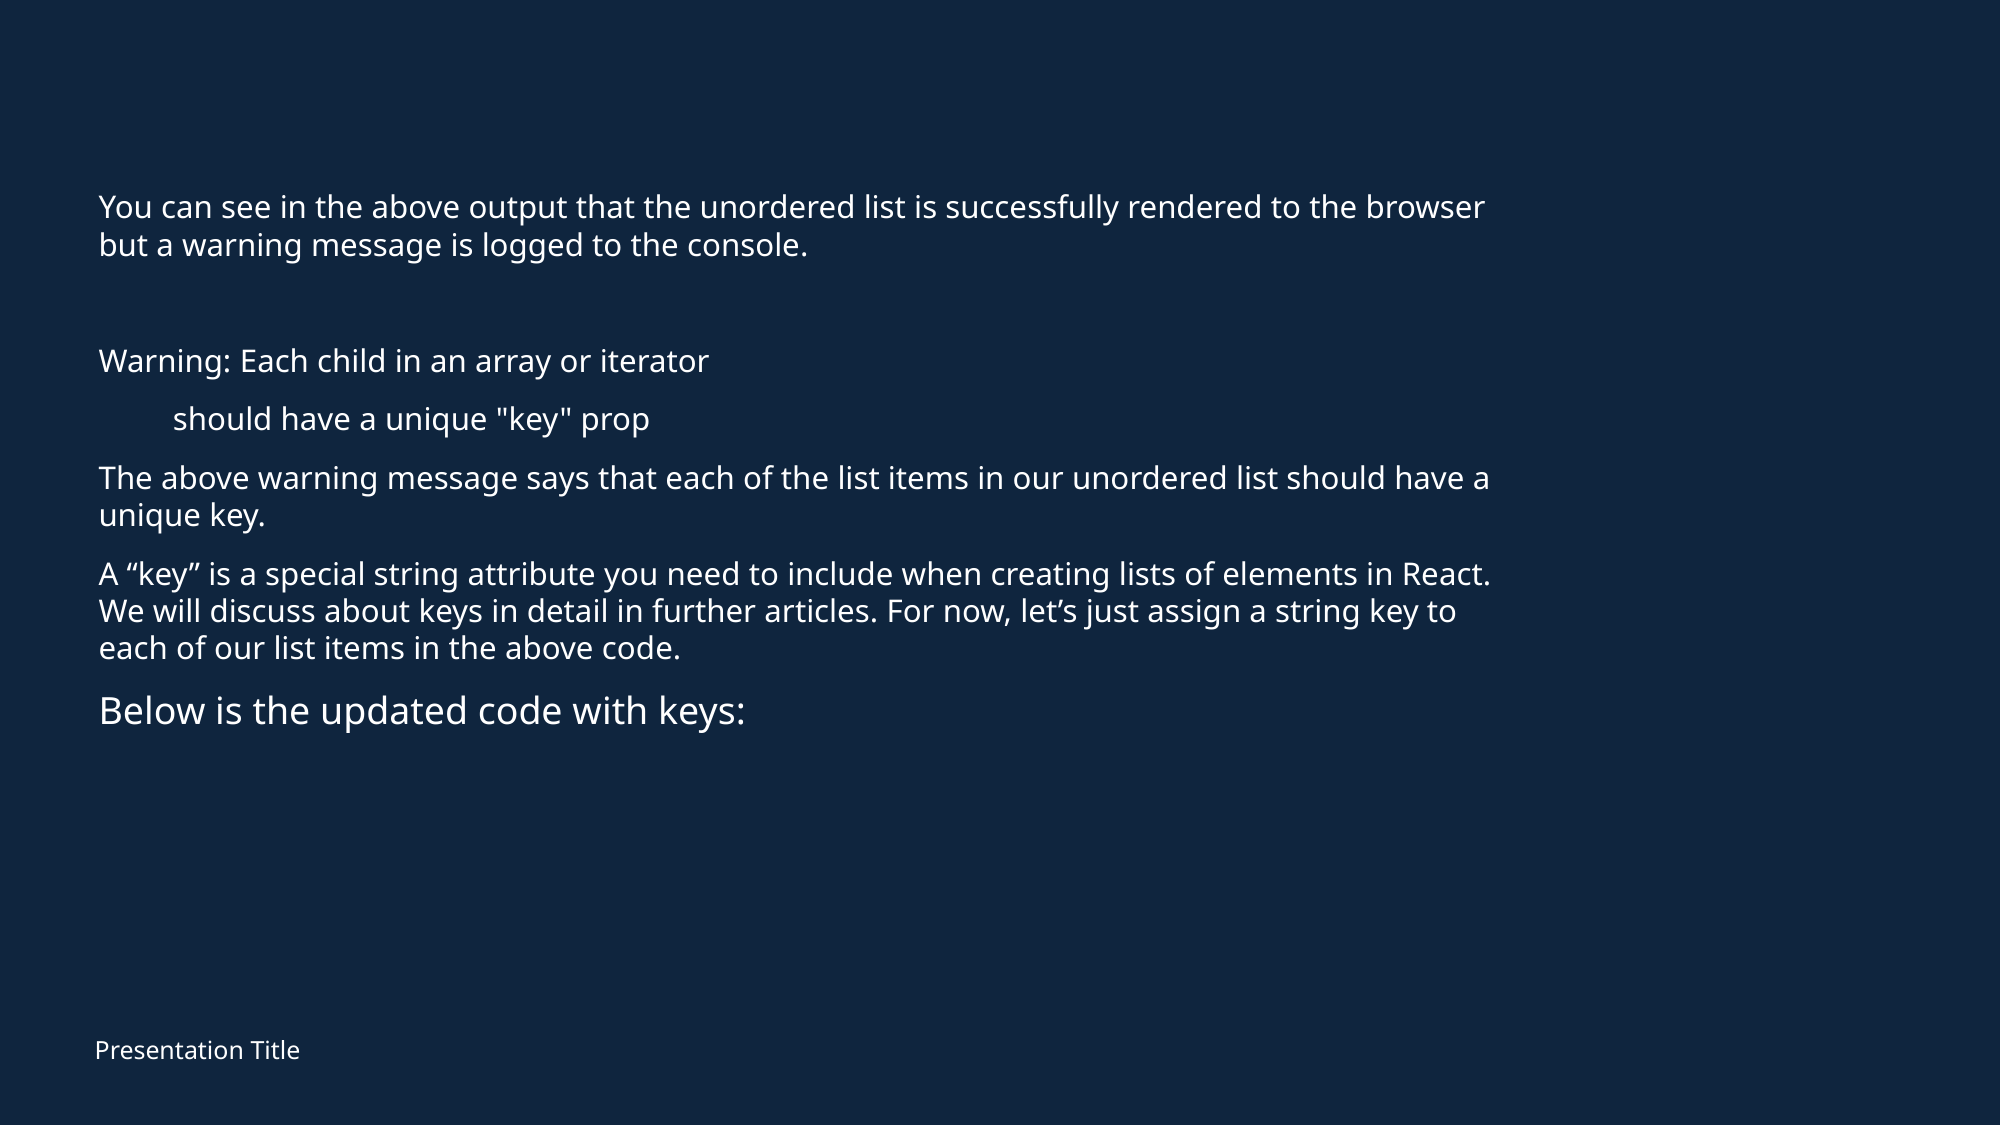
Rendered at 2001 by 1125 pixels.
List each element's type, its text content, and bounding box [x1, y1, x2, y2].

footer Presentation Title [79, 1020, 755, 1080]
list You can see in the above output that the unordered list is successfully rendered to the browser but a warning message is logged to the console. Warning: Each child in an array or iterator should have a unique "key" prop The above warning message says that each of the list items in our unordered list should have a unique key. A “key” is a special string attribute you need to include when creating lists of elements in React. We will discuss about keys in detail in further articles. For now, let’s just assign a string key to each of our list items in the above code. Below is the updated code with keys: [83, 121, 1537, 776]
